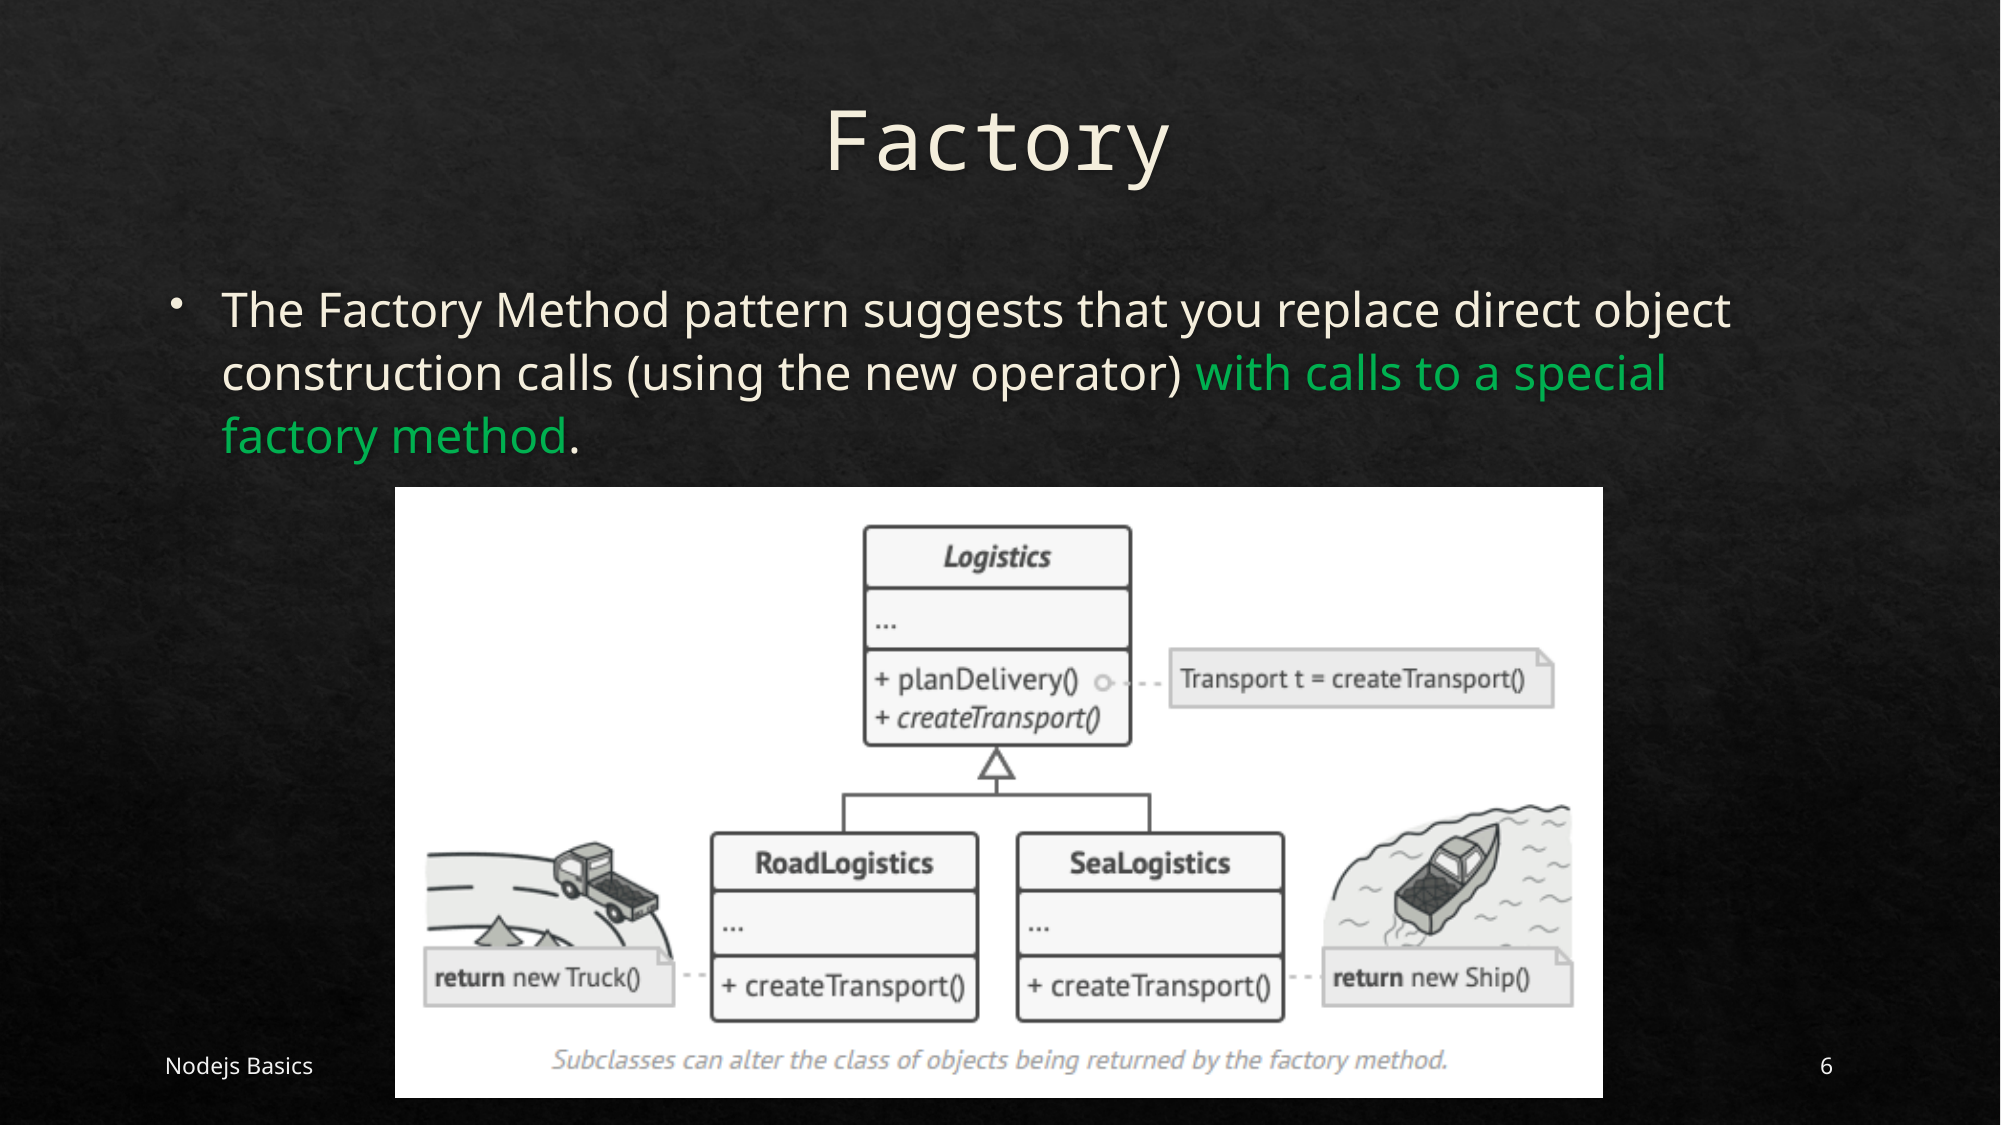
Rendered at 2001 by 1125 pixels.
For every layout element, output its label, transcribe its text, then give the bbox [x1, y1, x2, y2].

slide_number 6 [1724, 1037, 1849, 1098]
list The Factory Method pattern suggests that you replace direct object construction calls (using the new operator) with calls to a special factory method. [149, 265, 1849, 1020]
footer Nodejs Basics [149, 1037, 387, 1098]
picture [395, 487, 1604, 1098]
title Factory [149, 39, 1849, 247]
